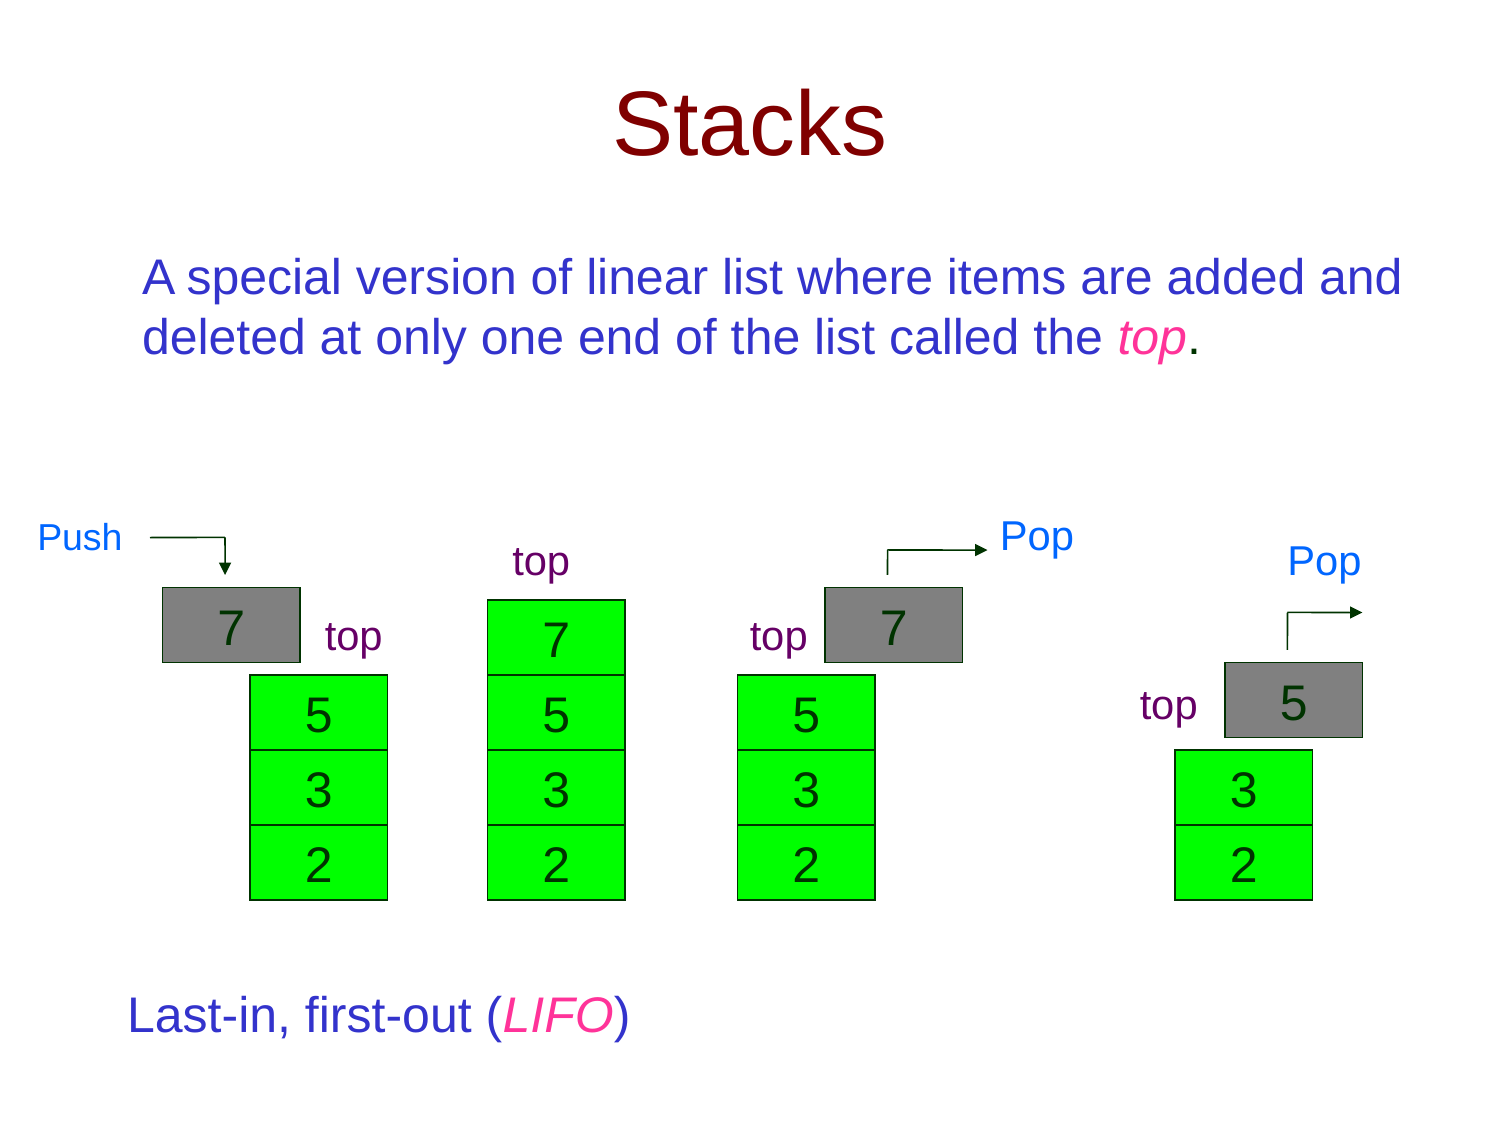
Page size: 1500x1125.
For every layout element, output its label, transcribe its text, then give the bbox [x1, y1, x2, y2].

text_box Push [22, 505, 138, 566]
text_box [487, 526, 626, 901]
text_box 3 [249, 749, 388, 824]
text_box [824, 501, 1090, 663]
text_box 3 [1174, 749, 1313, 825]
title Stacks [112, 24, 1388, 213]
text_box Last-in, first-out (LIFO) [112, 974, 646, 1050]
text_box top [1125, 670, 1213, 735]
text_box 2 [1174, 825, 1313, 900]
text_box A special version of linear list where items are added and deleted at only one end of the list called the top. [127, 237, 1433, 373]
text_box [734, 601, 876, 901]
text_box 5 [1224, 662, 1363, 738]
text_box top [309, 601, 398, 667]
text_box Pop [1272, 526, 1377, 592]
text_box 5 [249, 674, 388, 749]
text_box [1287, 606, 1363, 619]
text_box 2 [249, 824, 388, 900]
text_box [218, 538, 232, 575]
text_box 7 [162, 587, 300, 663]
